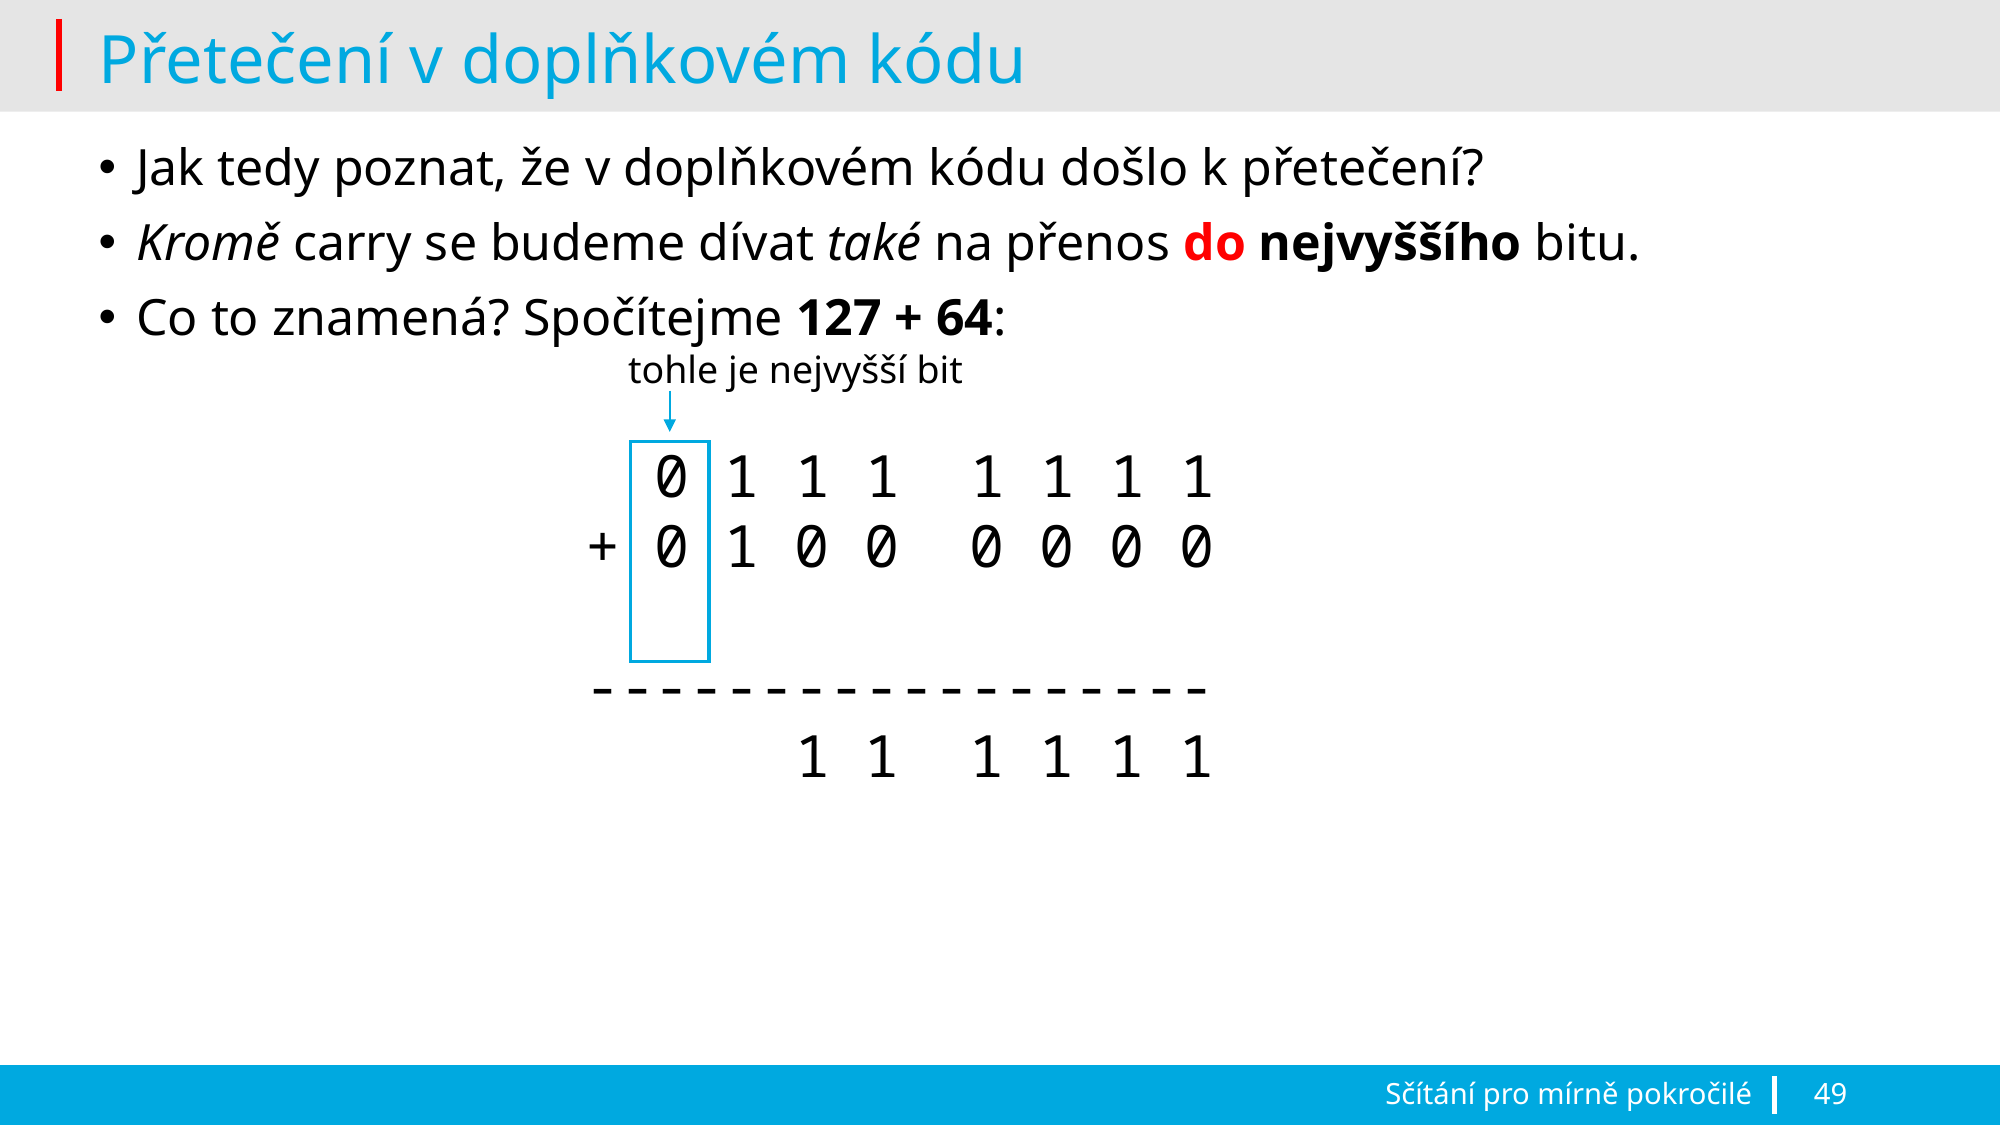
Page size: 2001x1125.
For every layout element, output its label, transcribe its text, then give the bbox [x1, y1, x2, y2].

slide_number 49 [1787, 1076, 1863, 1114]
title Přetečení v doplňkovém kódu [83, 11, 2000, 112]
footer Sčítání pro mírně pokročilé [137, 1076, 1768, 1114]
list Jak tedy poznat, že v doplňkovém kódu došlo k přetečení? Kromě carry se budeme dívat také na přenos do nejvyššího bitu. Co to znamená? Spočítejme 127 + 64: [83, 135, 1911, 1046]
text_box tohle je nejvyšší bit [613, 338, 1011, 399]
text_box 0 1 1 1 1 1 1 1 + 0 1 0 0 0 0 0 0 ------------------ 1 1 1 1 1 1 [570, 431, 1233, 797]
text_box [630, 441, 710, 662]
